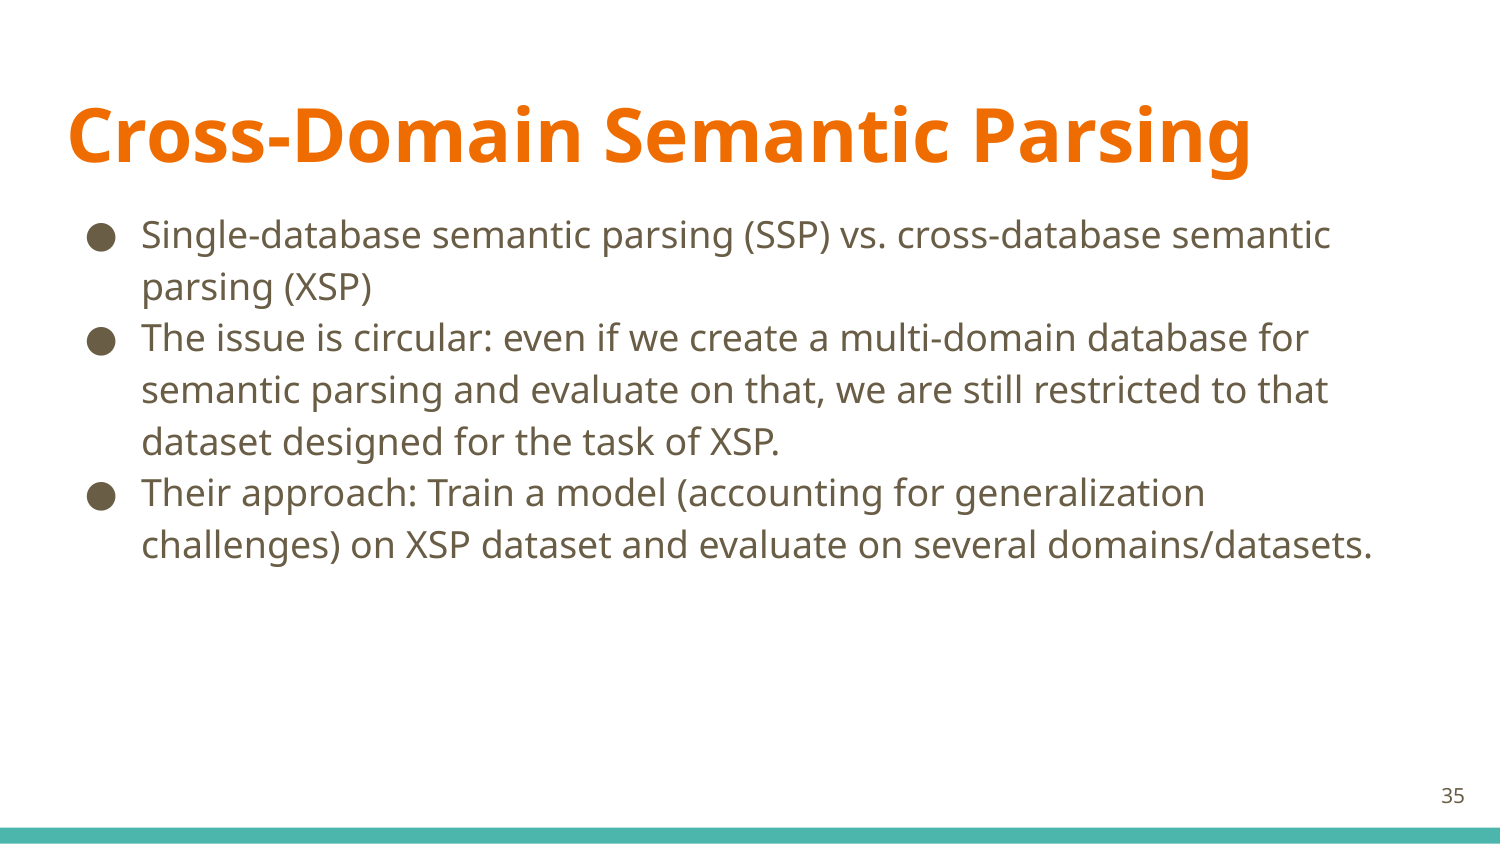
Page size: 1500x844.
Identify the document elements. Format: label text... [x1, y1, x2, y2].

title Cross-Domain Semantic Parsing [51, 72, 1449, 189]
list Single-database semantic parsing (SSP) vs. cross-database semantic parsing (XSP) The issue is circular: even if we create a multi-domain database for semantic parsing and evaluate on that, we are still restricted to that dataset designed for the task of XSP. Their approach: Train a model (accounting for generalization challenges) on XSP dataset and evaluate on several domains/datasets. [51, 189, 1397, 817]
slide_number ‹#› [1389, 764, 1480, 830]
